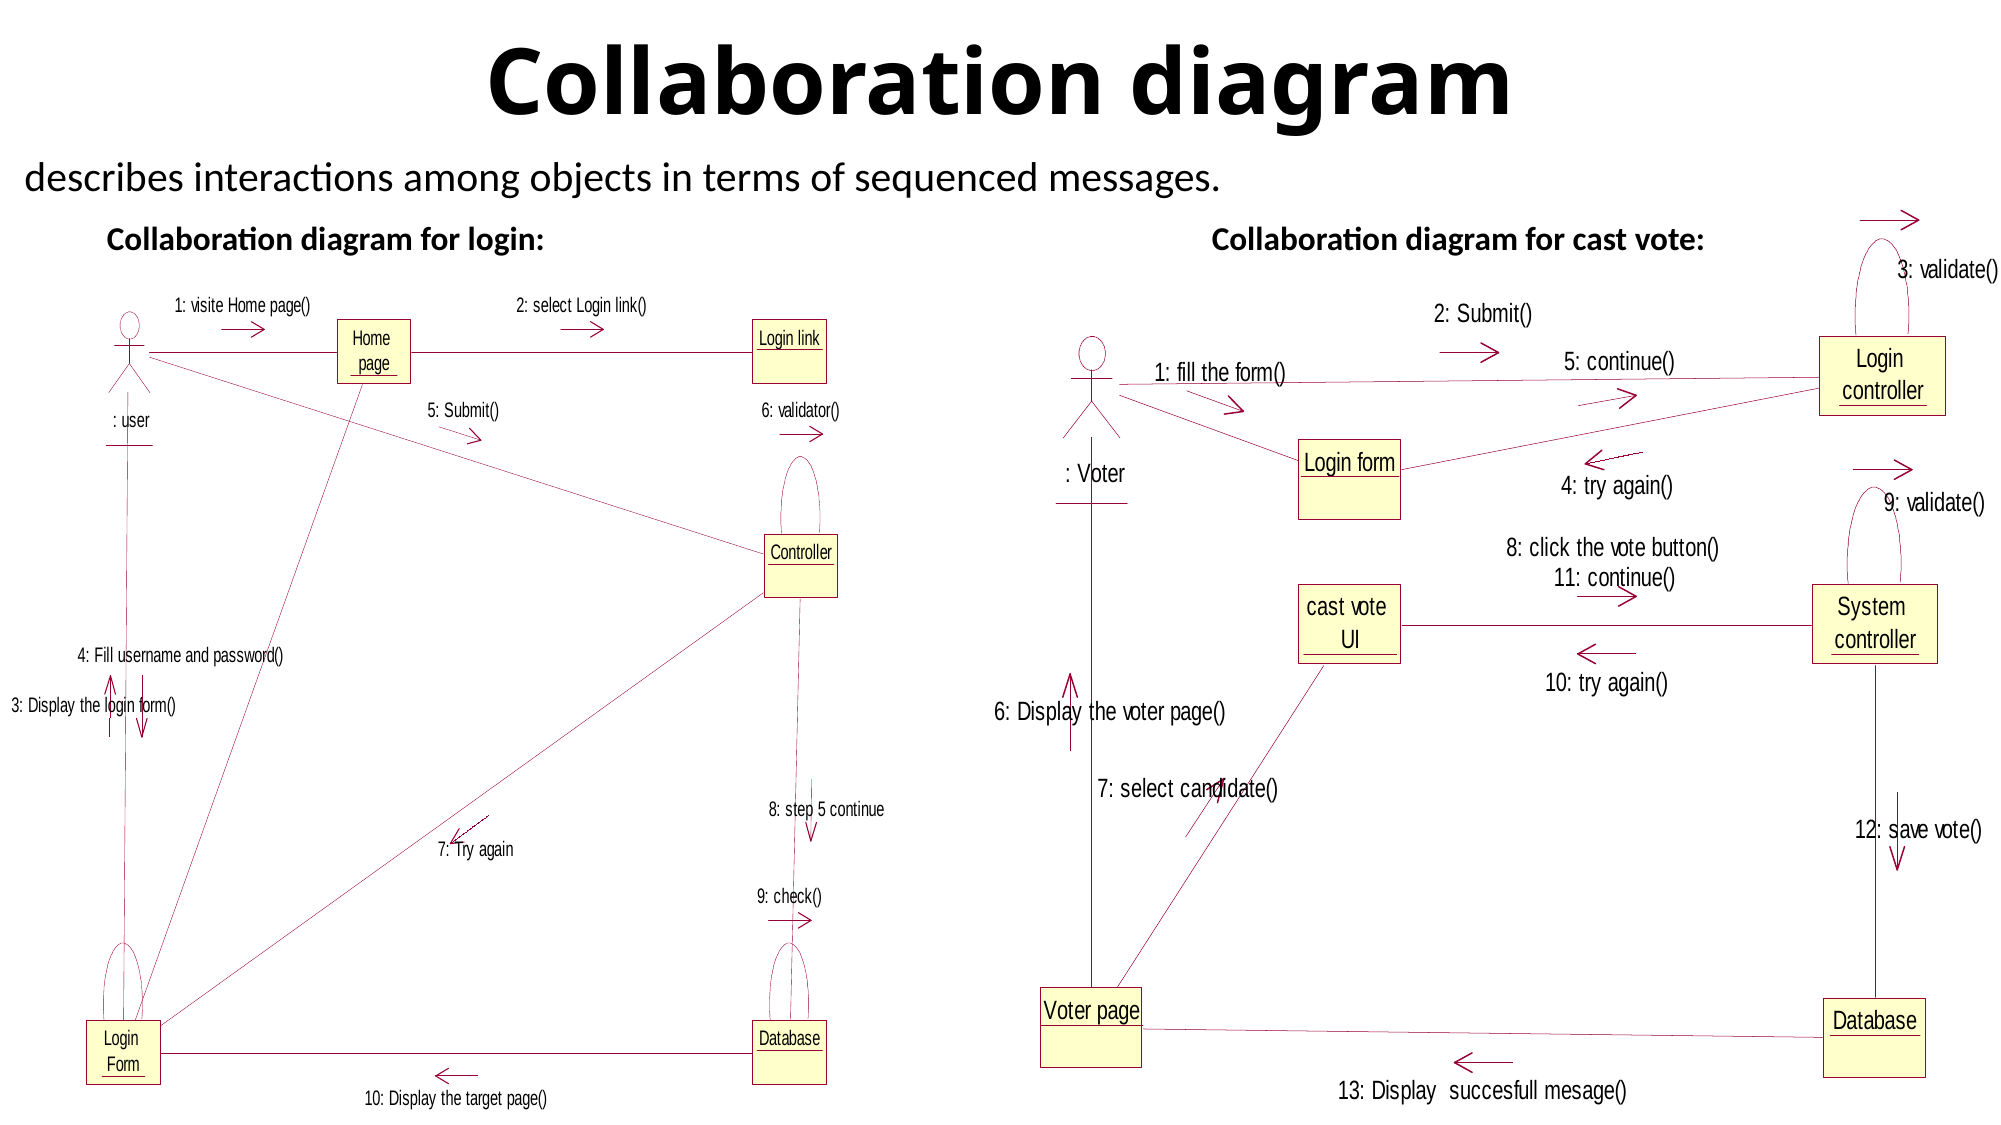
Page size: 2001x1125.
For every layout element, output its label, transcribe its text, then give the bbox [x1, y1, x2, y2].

picture [0, 252, 932, 1125]
title Collaboration diagram [137, 20, 1863, 149]
list describes interactions among objects in terms of sequenced messages. Collaboration diagram for login: Collaboration diagram for cast vote: [0, 148, 1835, 1014]
picture [940, 153, 2000, 1125]
